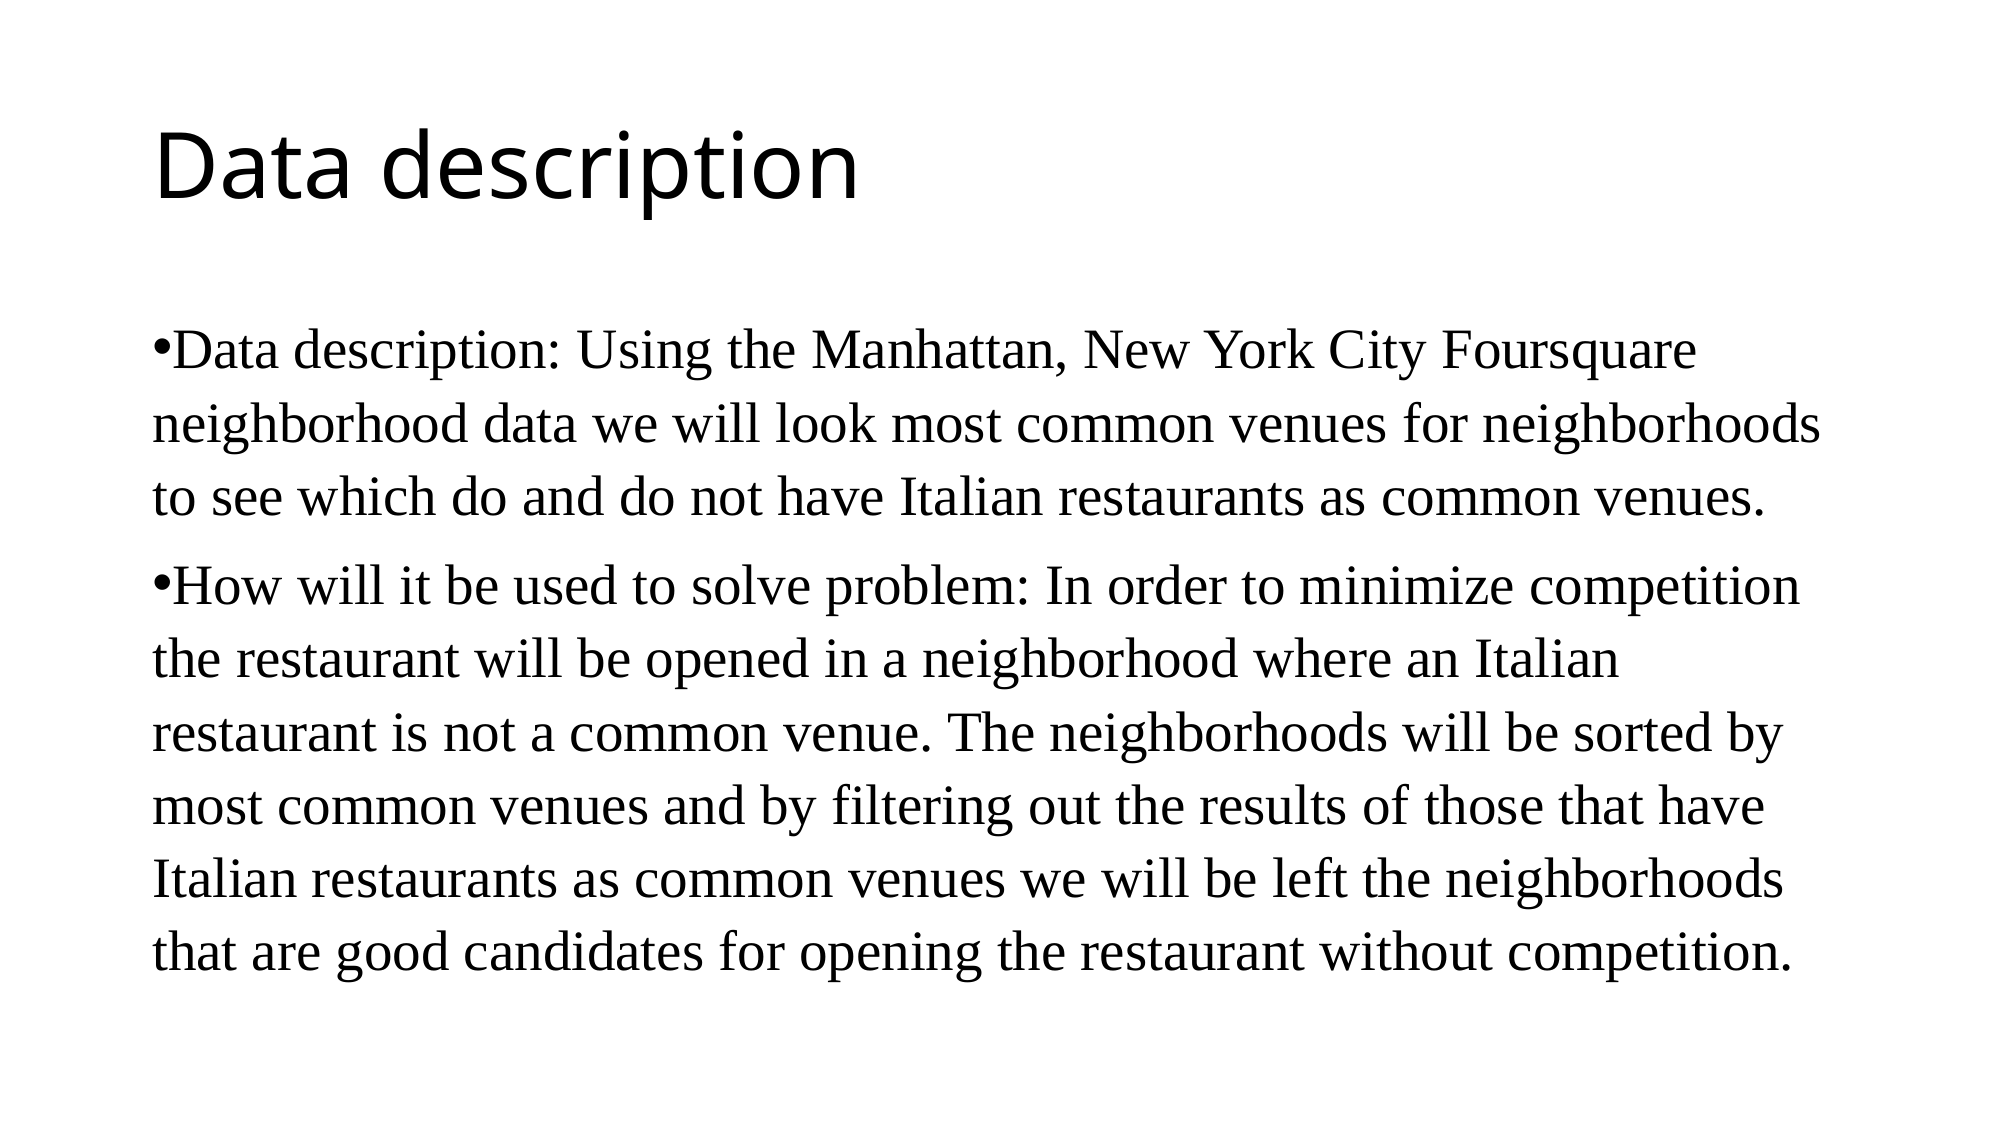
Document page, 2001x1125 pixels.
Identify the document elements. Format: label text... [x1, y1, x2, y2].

title Data description [137, 59, 1863, 278]
list Data description: Using the Manhattan, New York City Foursquare neighborhood data we will look most common venues for neighborhoods to see which do and do not have Italian restaurants as common venues. How will it be used to solve problem: In order to minimize competition the restaurant will be opened in a neighborhood where an Italian restaurant is not a common venue. The neighborhoods will be sorted by most common venues and by filtering out the results of those that have Italian restaurants as common venues we will be left the neighborhoods that are good candidates for opening the restaurant without competition. [137, 299, 1863, 1014]
